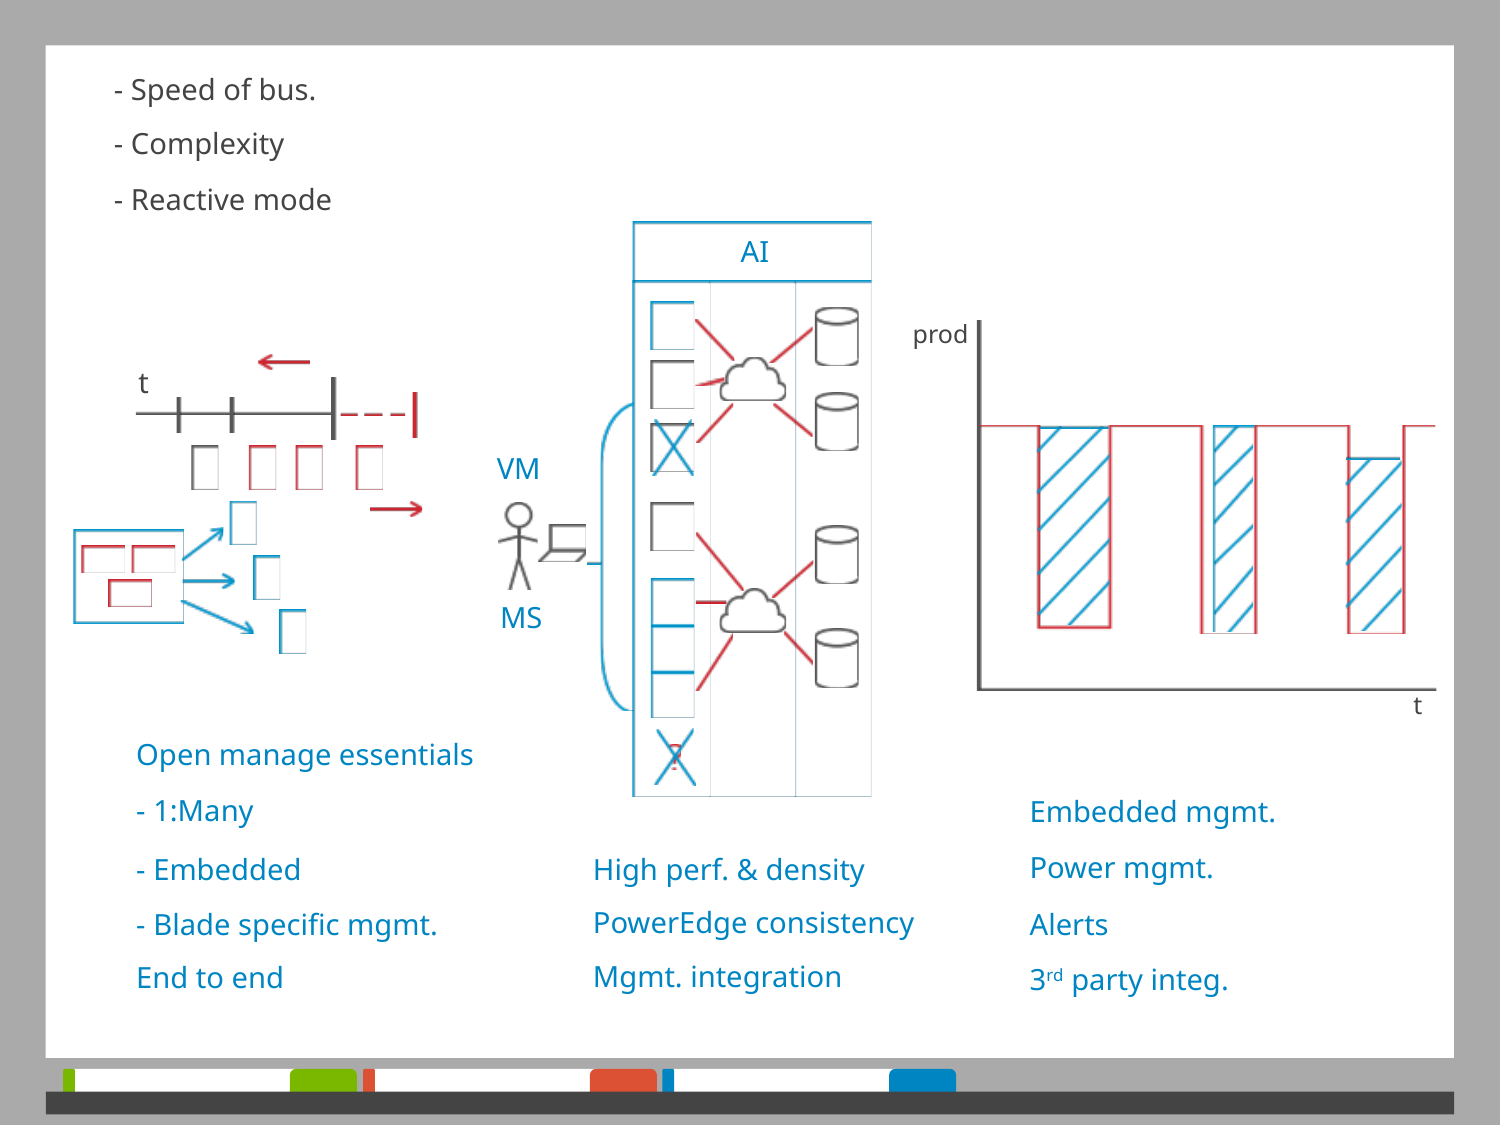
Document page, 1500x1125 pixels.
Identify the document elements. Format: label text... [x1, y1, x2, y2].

text_box t [1413, 692, 1454, 738]
picture [976, 320, 1437, 691]
text_box prod [912, 321, 973, 366]
text_box MS [499, 603, 552, 658]
text_box Power mgmt. [1029, 853, 1378, 907]
text_box - Speed of bus. [113, 75, 382, 130]
text_box Embedded mgmt. [1029, 796, 1378, 851]
text_box High perf. & density [592, 855, 941, 908]
text_box Alerts [1029, 910, 1378, 965]
text_box Open manage essentials [136, 740, 484, 795]
text_box - 1:Many [136, 796, 484, 851]
picture [497, 282, 872, 798]
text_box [73, 354, 423, 654]
text_box End to end [136, 963, 484, 1018]
text_box - Complexity [114, 129, 462, 184]
text_box - Blade specific mgmt. [136, 910, 484, 963]
text_box VM [496, 454, 549, 509]
text_box - Embedded [136, 855, 484, 910]
picture [632, 223, 872, 279]
text_box 3rd party integ. [1029, 965, 1378, 1019]
text_box - Reactive mode [114, 184, 462, 239]
text_box Mgmt. integration [592, 962, 941, 1017]
text_box PowerEdge consistency [592, 908, 941, 962]
